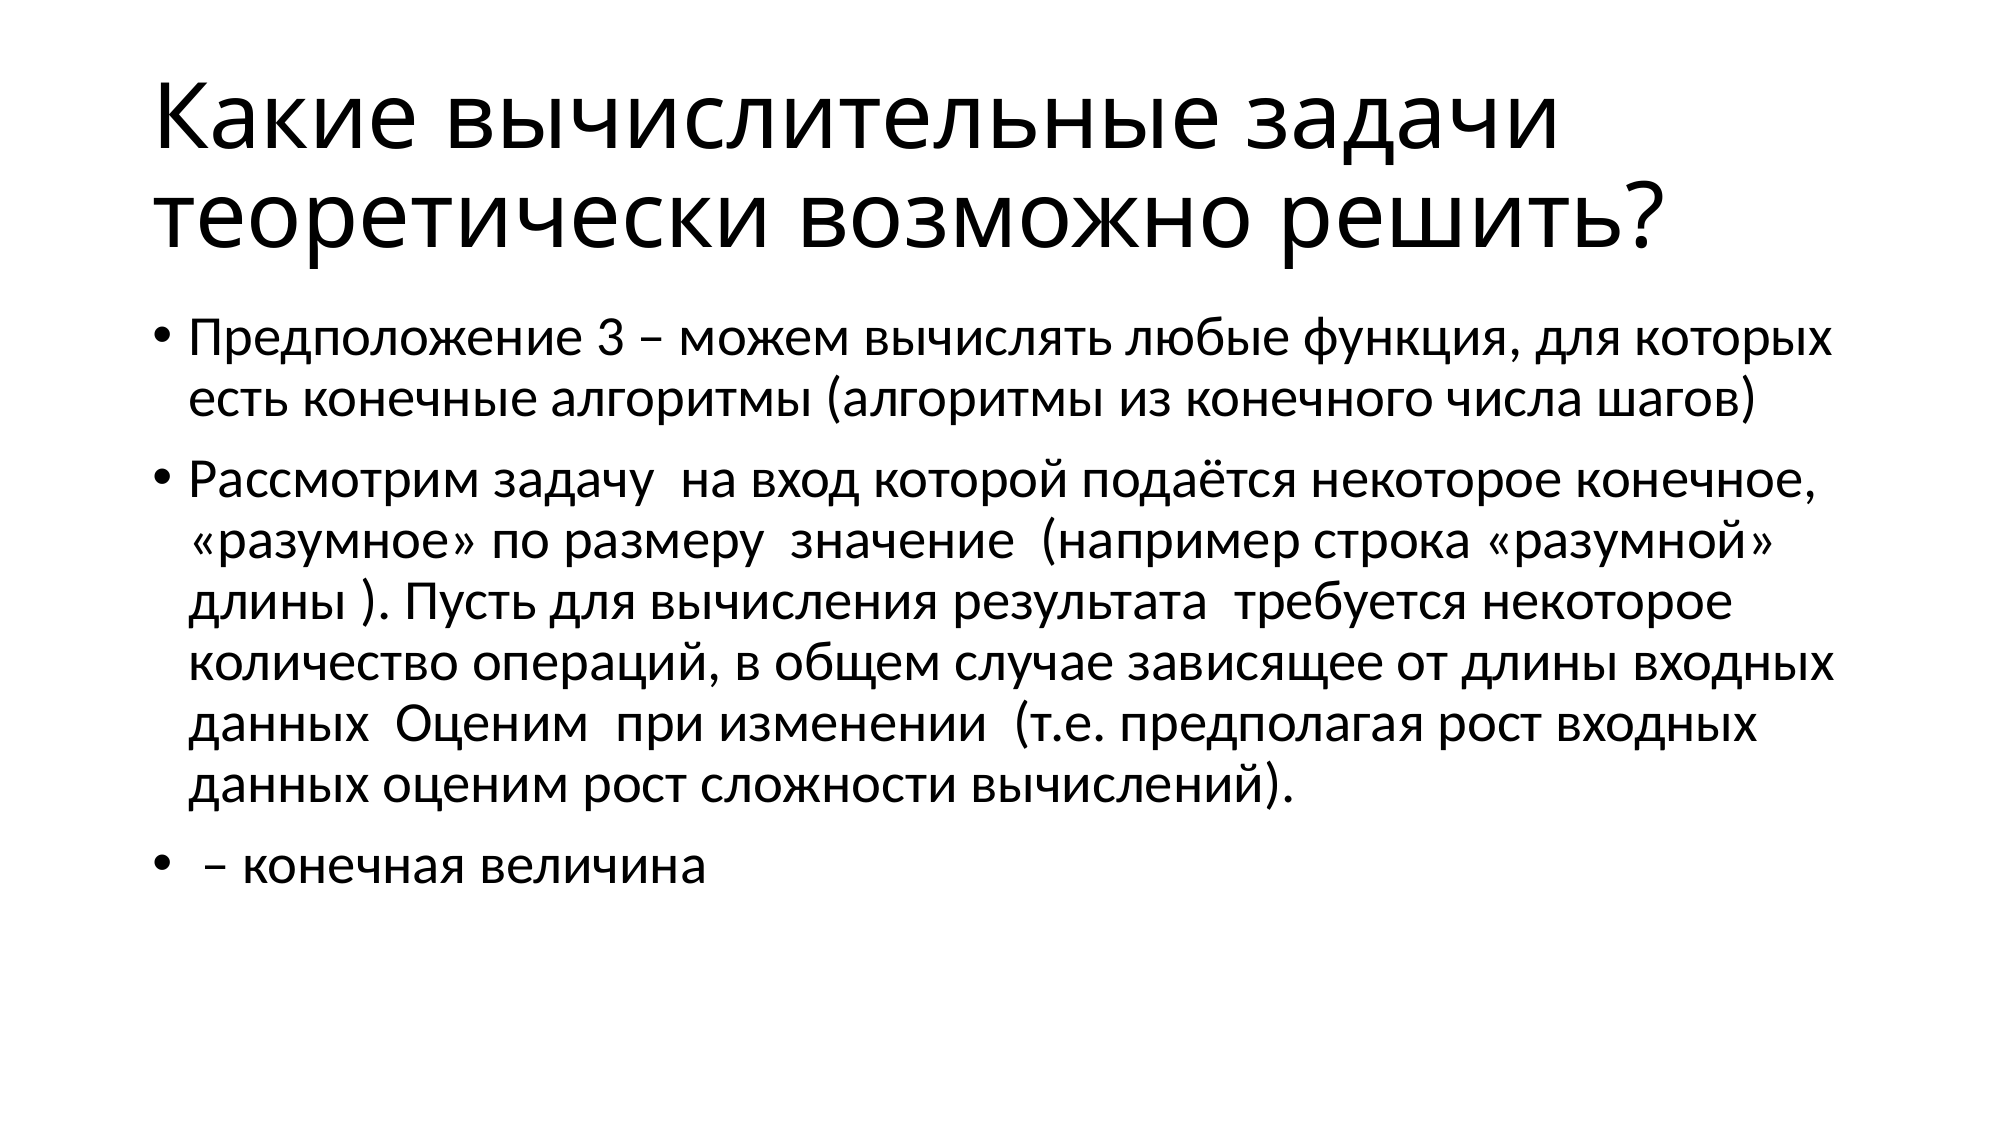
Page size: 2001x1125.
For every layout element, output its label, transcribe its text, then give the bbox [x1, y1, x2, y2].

title Какие вычислительные задачи теоретически возможно решить? [137, 59, 1863, 278]
